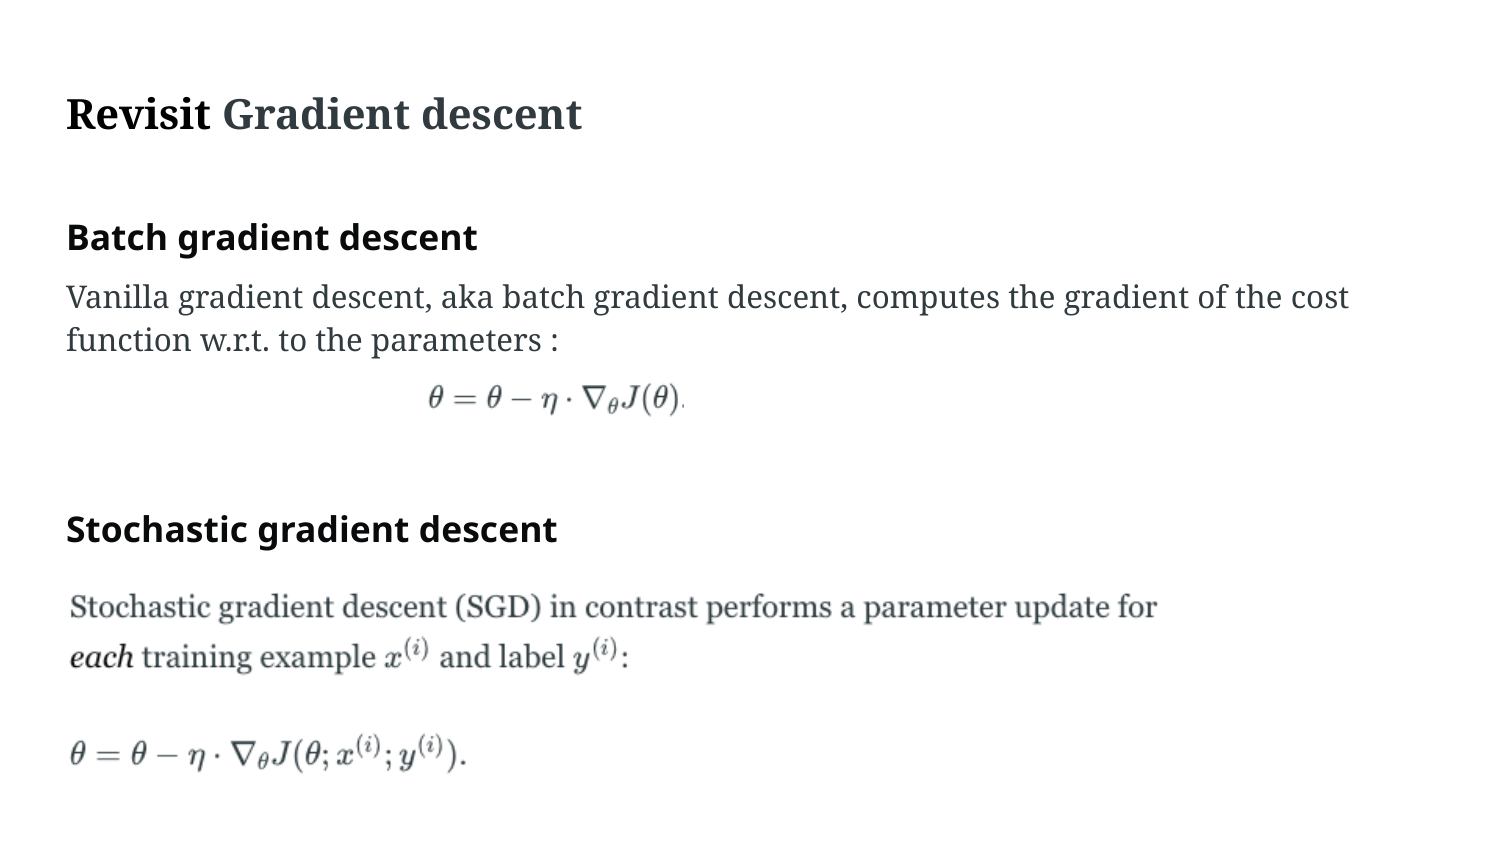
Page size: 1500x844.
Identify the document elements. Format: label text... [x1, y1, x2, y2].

picture [418, 369, 684, 445]
picture [59, 583, 1184, 797]
title Revisit Gradient descent [51, 72, 1449, 167]
list Batch gradient descent Vanilla gradient descent, aka batch gradient descent, computes the gradient of the cost function w.r.t. to the parameters : Stochastic gradient descent [51, 189, 1449, 750]
